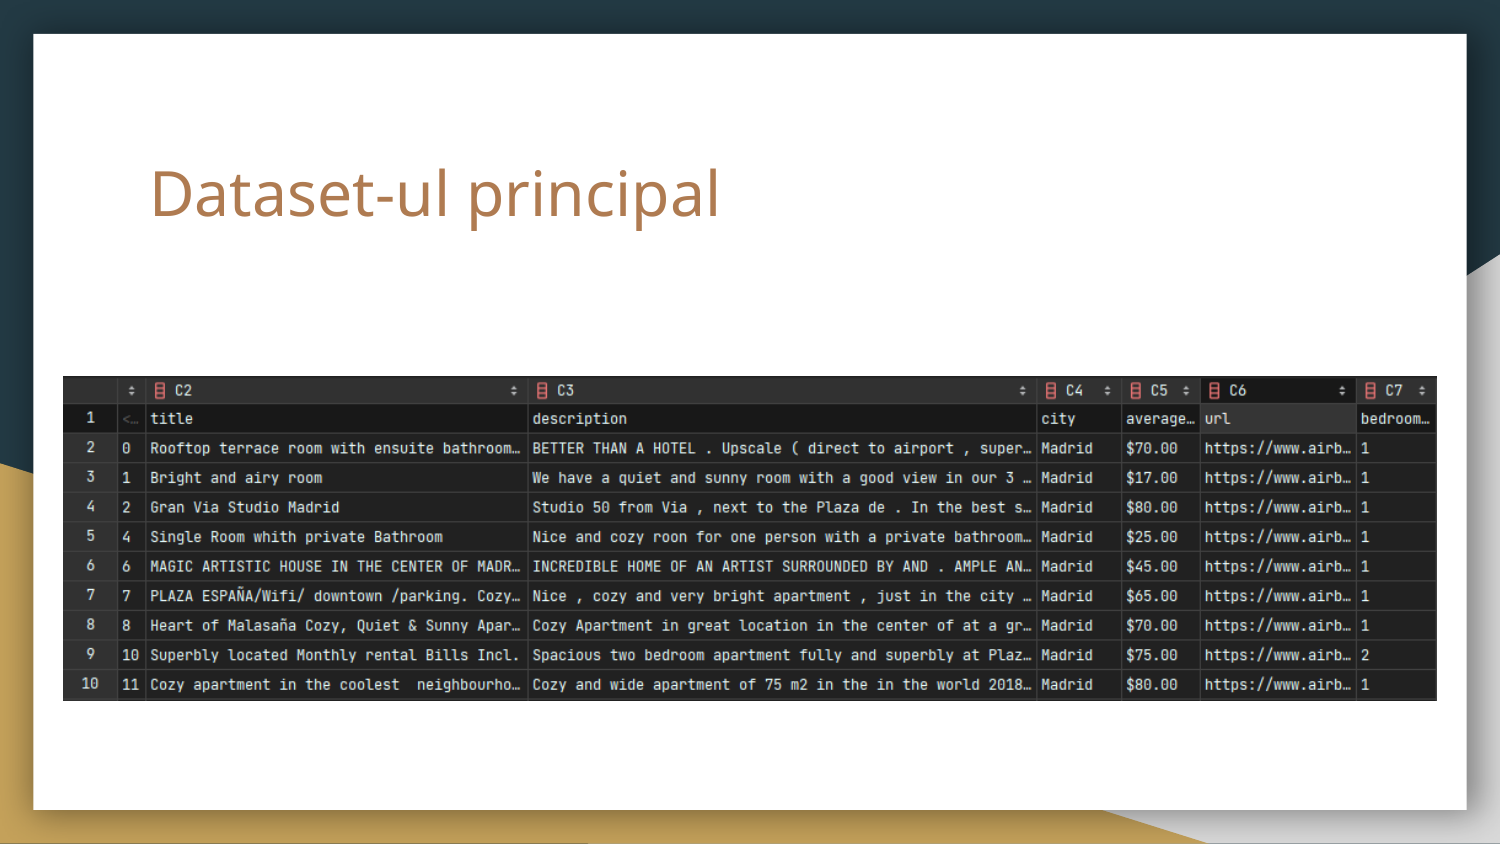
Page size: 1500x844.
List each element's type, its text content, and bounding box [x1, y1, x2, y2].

title Dataset-ul principal [134, 138, 1366, 296]
picture [63, 375, 1437, 701]
